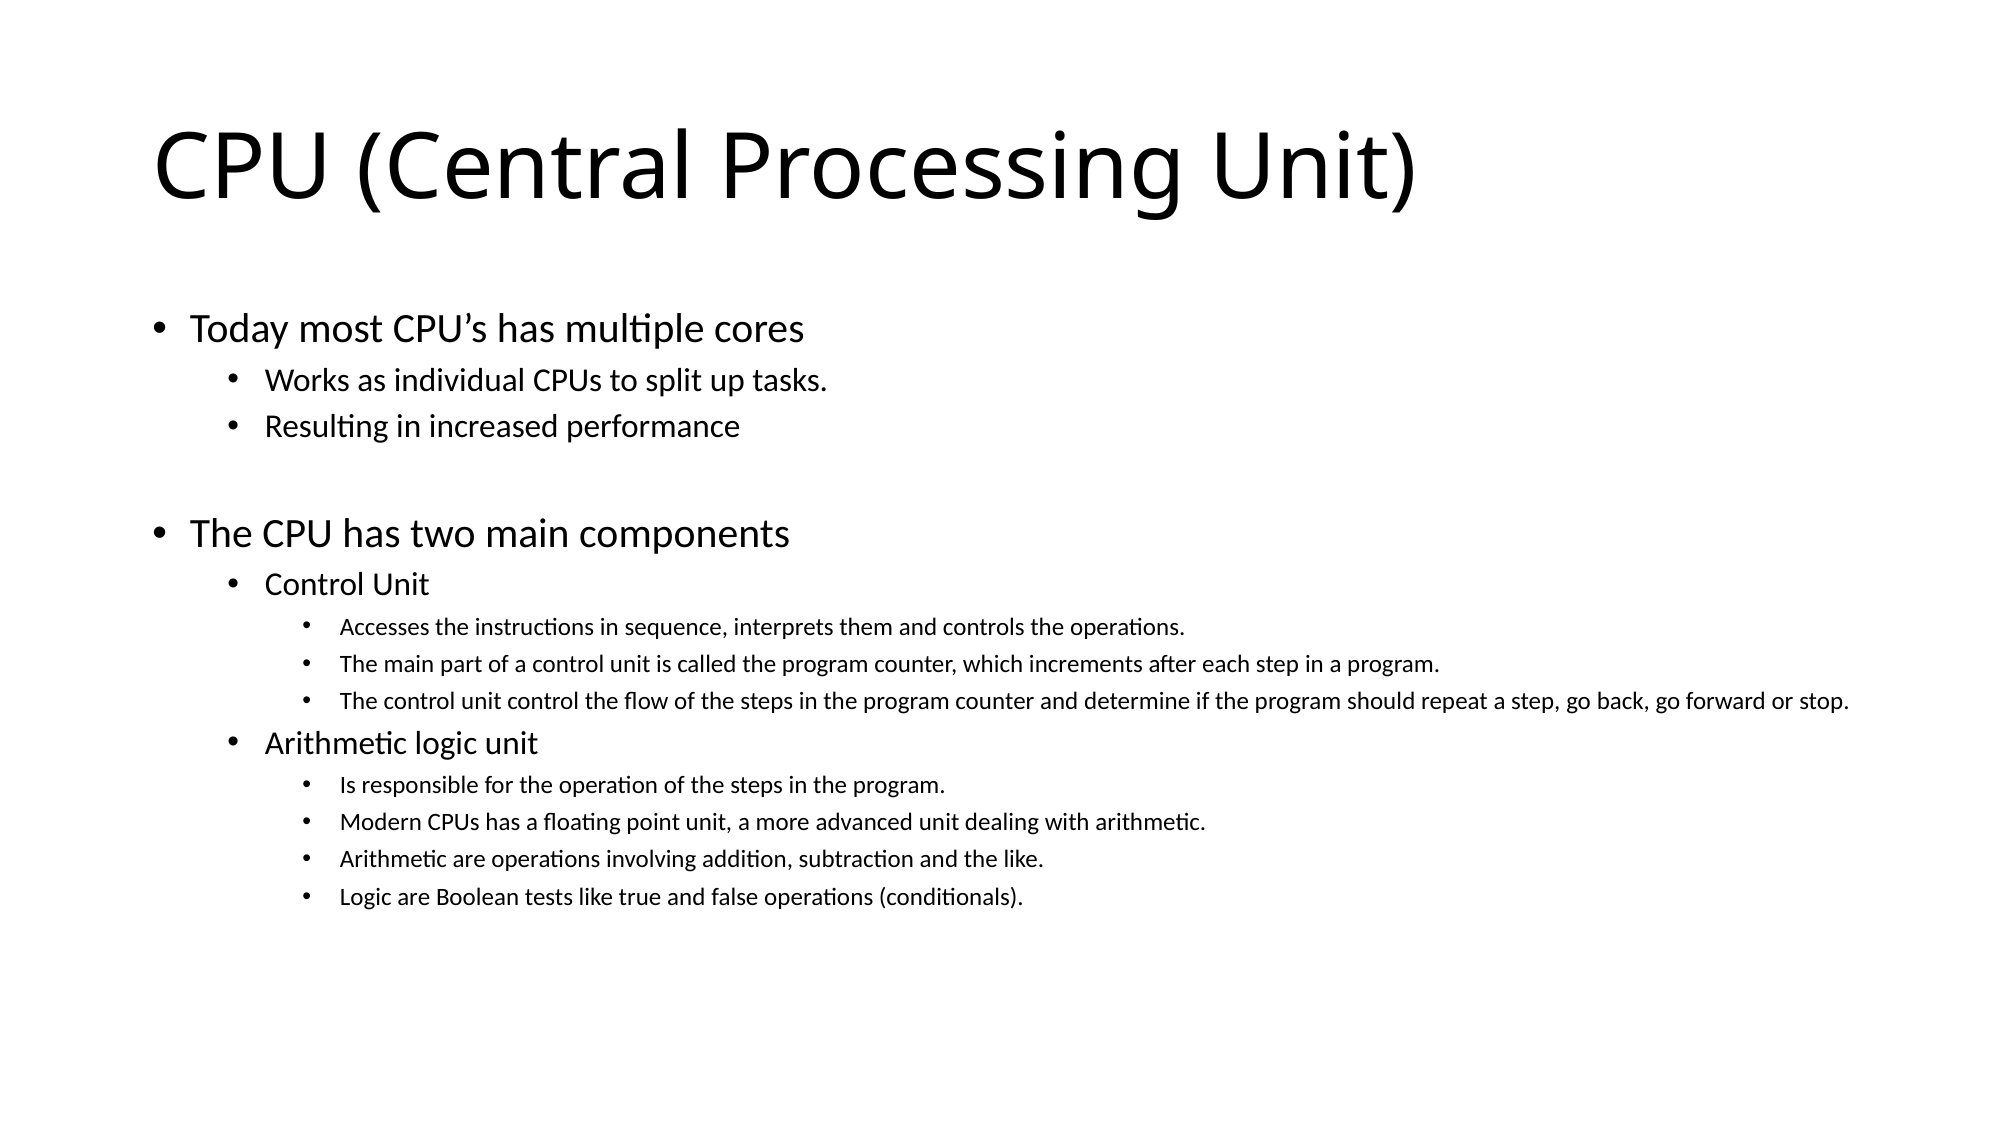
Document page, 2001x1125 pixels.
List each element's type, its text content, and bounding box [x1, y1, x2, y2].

list Today most CPU’s has multiple cores Works as individual CPUs to split up tasks. Resulting in increased performance The CPU has two main components Control Unit Accesses the instructions in sequence, interprets them and controls the operations. The main part of a control unit is called the program counter, which increments after each step in a program. The control unit control the flow of the steps in the program counter and determine if the program should repeat a step, go back, go forward or stop. Arithmetic logic unit Is responsible for the operation of the steps in the program. Modern CPUs has a floating point unit, a more advanced unit dealing with arithmetic. Arithmetic are operations involving addition, subtraction and the like. Logic are Boolean tests like true and false operations (conditionals). [137, 299, 1896, 1014]
title CPU (Central Processing Unit) [137, 59, 1863, 278]
